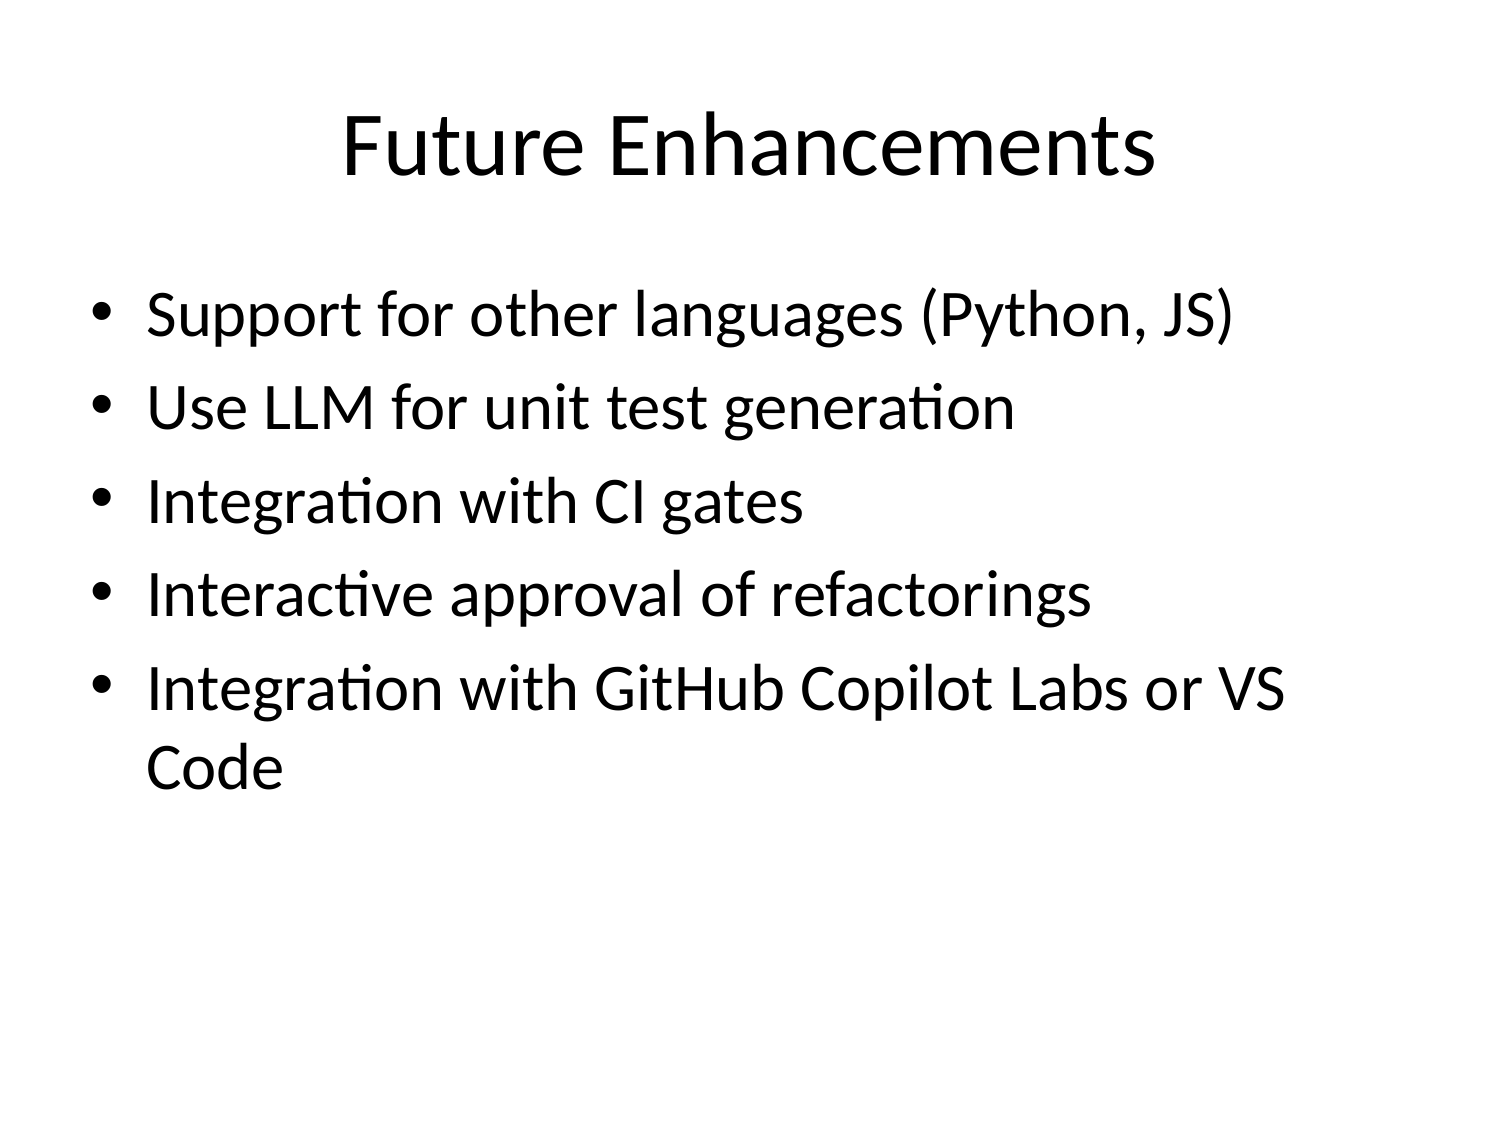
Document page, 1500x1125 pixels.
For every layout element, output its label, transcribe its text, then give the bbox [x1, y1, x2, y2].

list Support for other languages (Python, JS) Use LLM for unit test generation Integration with CI gates Interactive approval of refactorings Integration with GitHub Copilot Labs or VS Code [75, 262, 1425, 1005]
title Future Enhancements [75, 45, 1425, 233]
